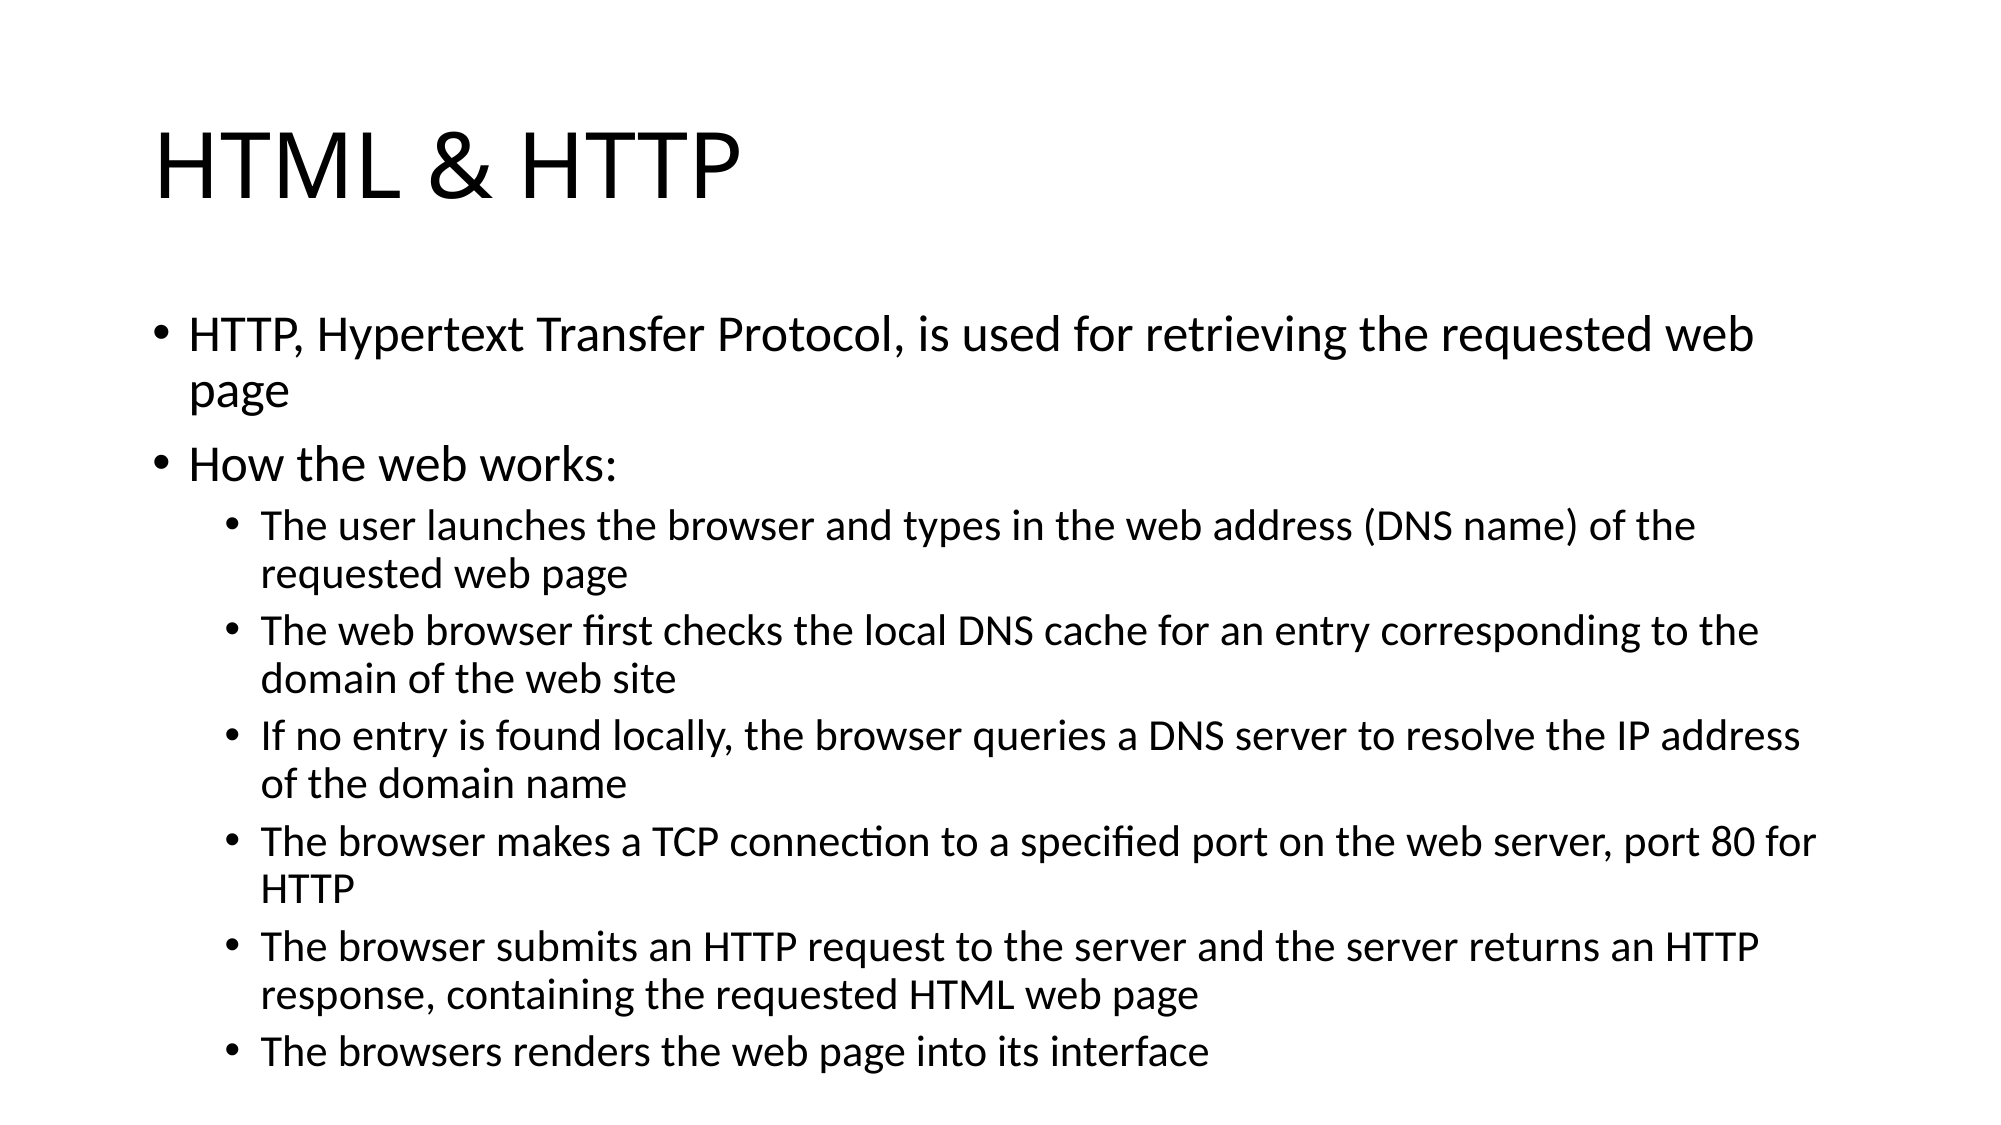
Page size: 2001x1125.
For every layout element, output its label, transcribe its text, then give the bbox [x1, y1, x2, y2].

list HTTP, Hypertext Transfer Protocol, is used for retrieving the requested web page How the web works: The user launches the browser and types in the web address (DNS name) of the requested web page The web browser first checks the local DNS cache for an entry corresponding to the domain of the web site If no entry is found locally, the browser queries a DNS server to resolve the IP address of the domain name The browser makes a TCP connection to a specified port on the web server, port 80 for HTTP The browser submits an HTTP request to the server and the server returns an HTTP response, containing the requested HTML web page The browsers renders the web page into its interface [137, 299, 1863, 1086]
title HTML & HTTP [137, 59, 1863, 278]
